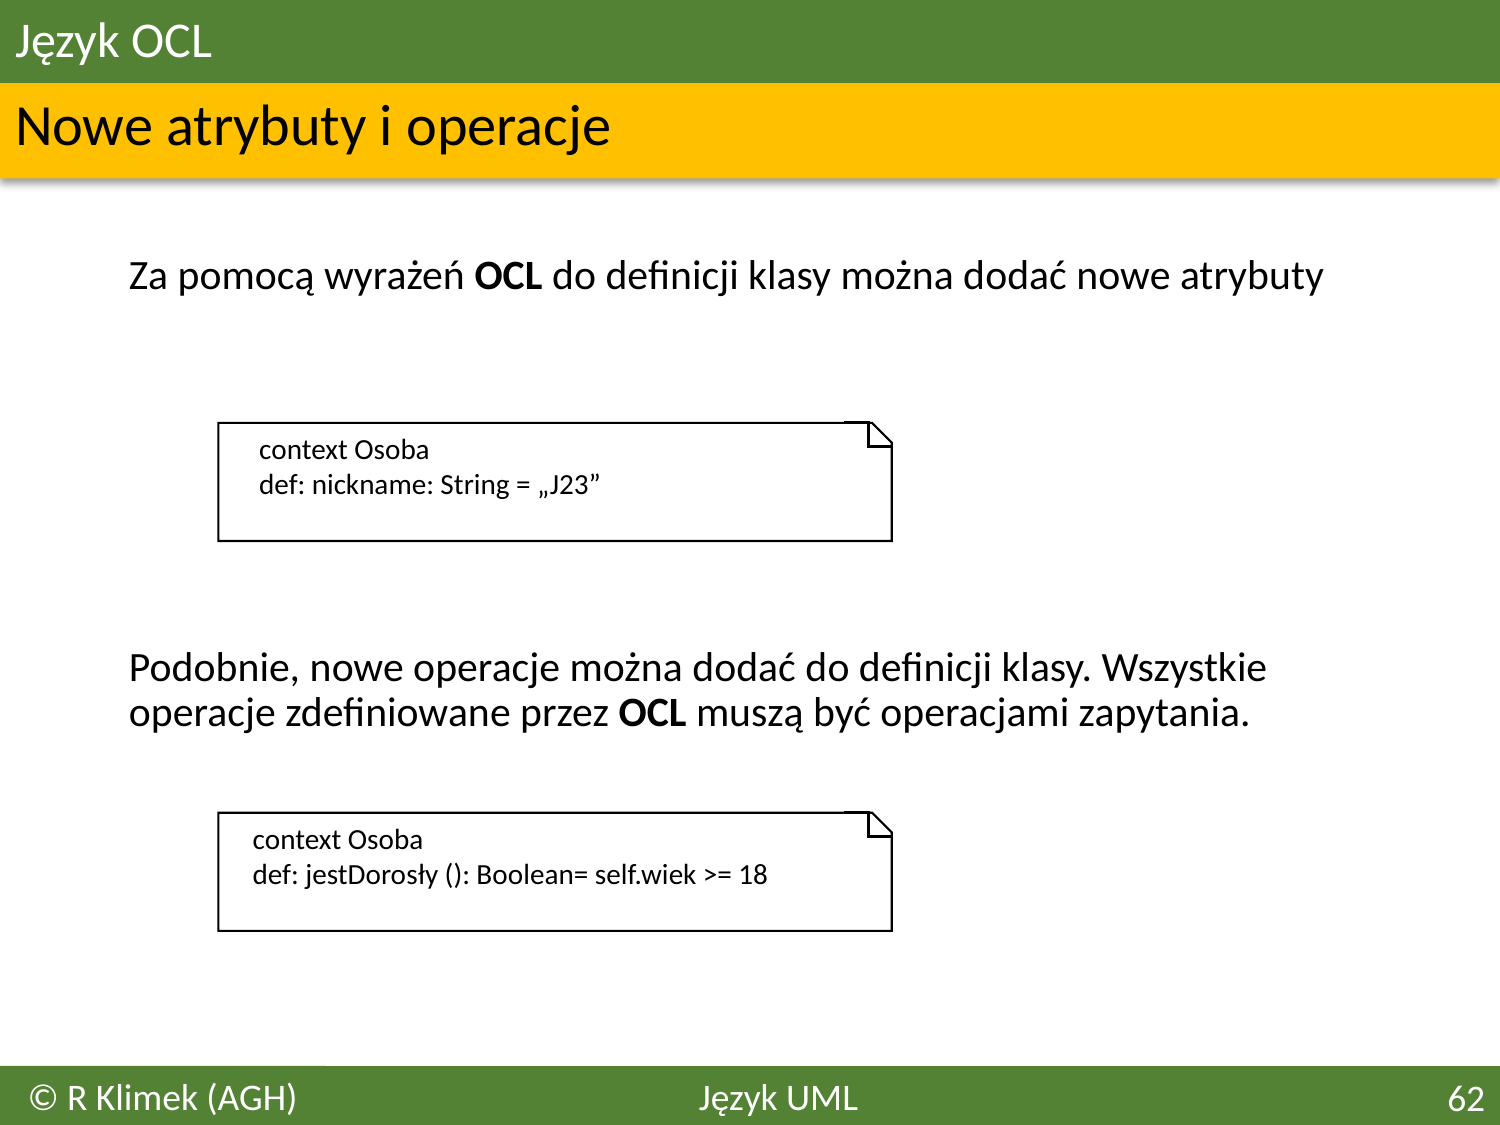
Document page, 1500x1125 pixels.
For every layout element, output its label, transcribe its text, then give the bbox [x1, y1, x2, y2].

text_box context Osoba def: nickname: String = „J23” [237, 422, 880, 508]
list Nowe atrybuty i operacje [0, 83, 1497, 172]
slide_number Język UML [326, 1066, 1232, 1125]
title Język OCL [0, 0, 1500, 83]
text_box Za pomocą wyrażeń OCL do definicji klasy można dodać nowe atrybuty Podobnie, nowe operacje można dodać do definicji klasy. Wszystkie operacje zdefiniowane przez OCL muszą być operacjami zapytania. [76, 245, 1427, 989]
text_box context Osoba def: jestDorosły (): Boolean= self.wiek >= 18 [237, 812, 880, 898]
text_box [844, 422, 892, 447]
text_box [217, 421, 893, 543]
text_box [844, 812, 892, 837]
footer © R Klimek (AGH) [0, 1065, 326, 1125]
slide_number 62 [1232, 1066, 1500, 1125]
text_box [217, 811, 893, 932]
